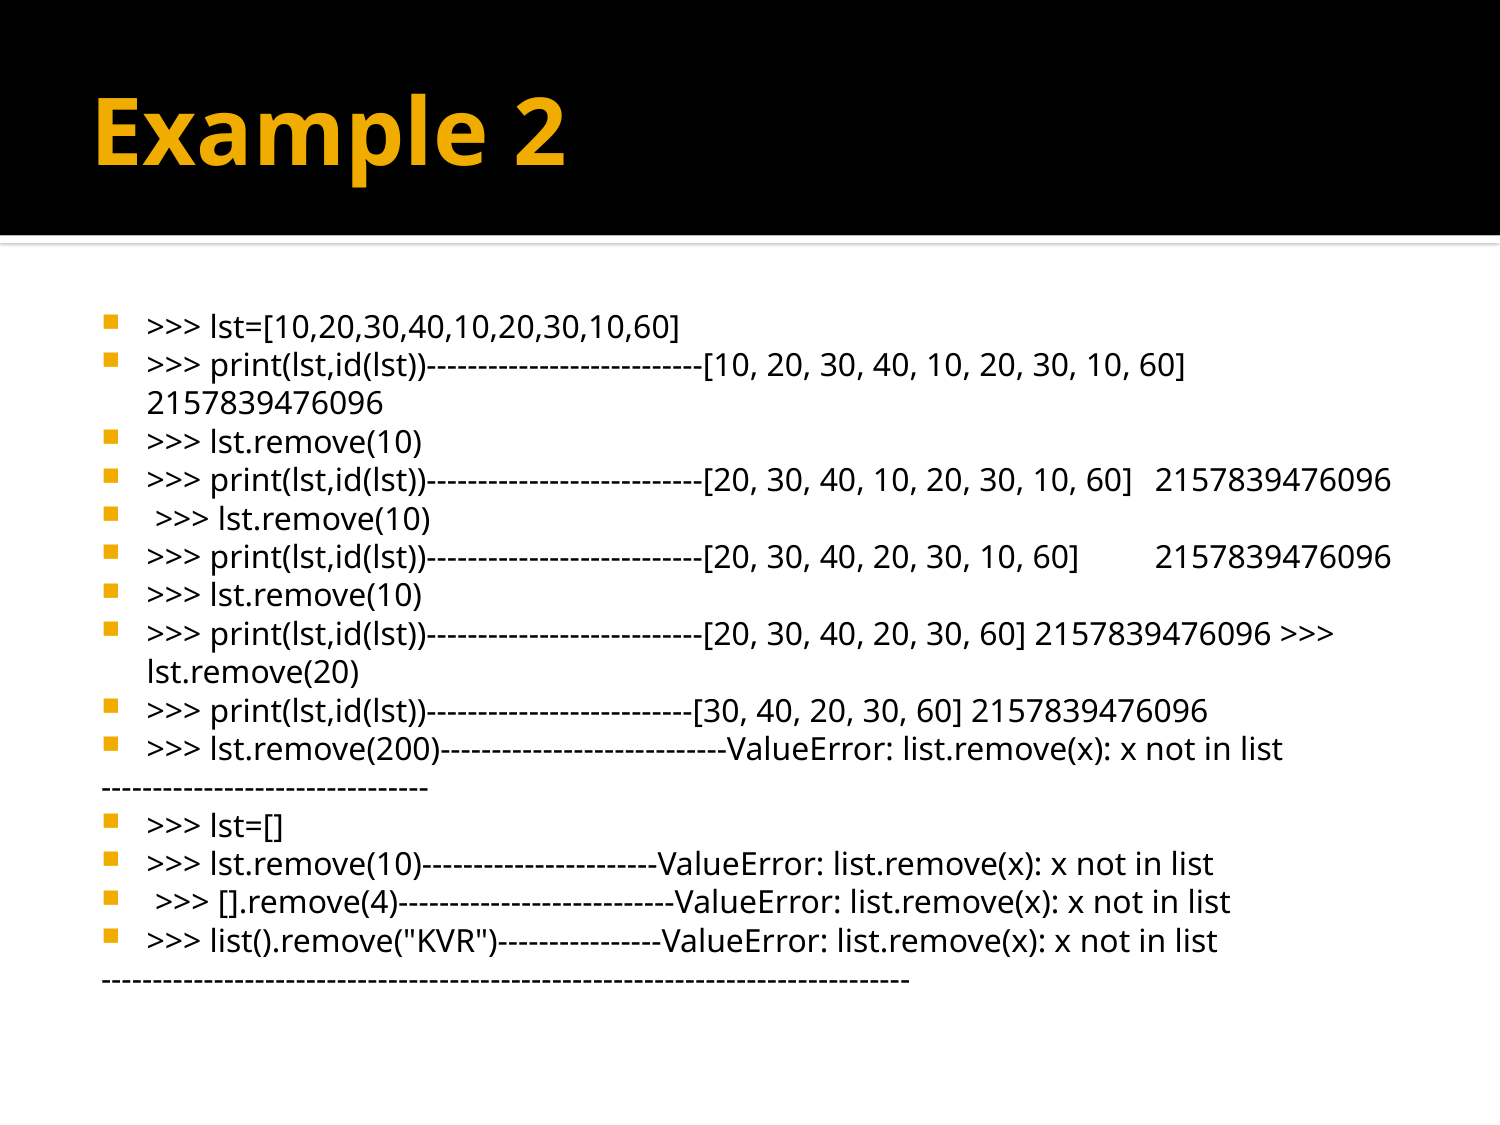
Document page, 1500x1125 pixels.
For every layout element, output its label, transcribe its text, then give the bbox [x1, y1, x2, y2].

title Example 2 [75, 25, 1425, 231]
list >>> lst=[10,20,30,40,10,20,30,10,60] >>> print(lst,id(lst))---------------------------[10, 20, 30, 40, 10, 20, 30, 10, 60] 2157839476096 >>> lst.remove(10) >>> print(lst,id(lst))---------------------------[20, 30, 40, 10, 20, 30, 10, 60] 2157839476096 >>> lst.remove(10) >>> print(lst,id(lst))---------------------------[20, 30, 40, 20, 30, 10, 60] 2157839476096 >>> lst.remove(10) >>> print(lst,id(lst))---------------------------[20, 30, 40, 20, 30, 60] 2157839476096 >>> lst.remove(20) >>> print(lst,id(lst))--------------------------[30, 40, 20, 30, 60] 2157839476096 >>> lst.remove(200)----------------------------ValueError: list.remove(x): x not in list -------------------------------- >>> lst=[] >>> lst.remove(10)-----------------------ValueError: list.remove(x): x not in list >>> [].remove(4)---------------------------ValueError: list.remove(x): x not in list >>> list().remove("KVR")----------------ValueError: list.remove(x): x not in list ------------------------------------------------------------------------------- [75, 291, 1425, 1050]
